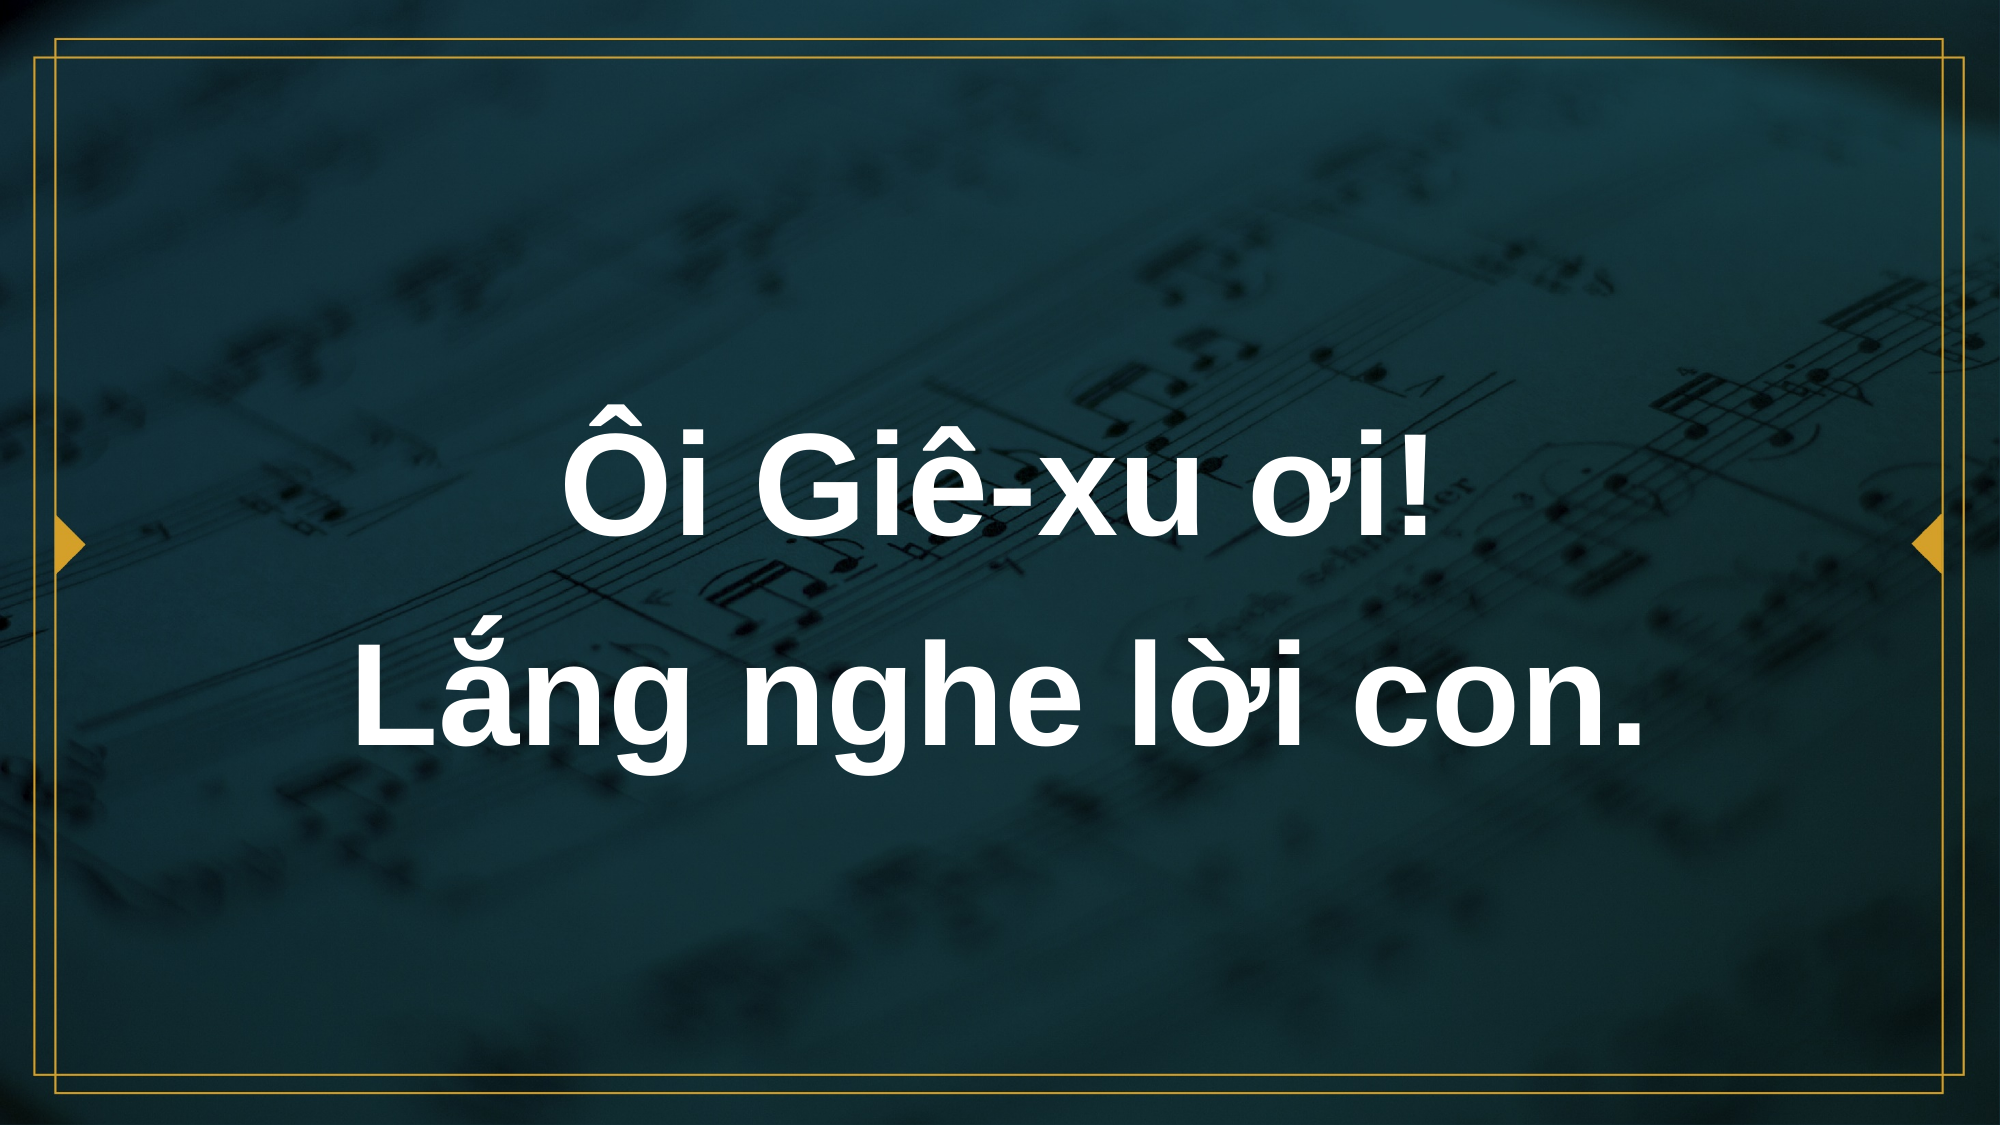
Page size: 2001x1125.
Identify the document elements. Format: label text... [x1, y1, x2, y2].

title Ôi Giê-xu ơi! Lắng nghe lời con. [55, 53, 1945, 1077]
picture [0, 0, 2000, 1125]
